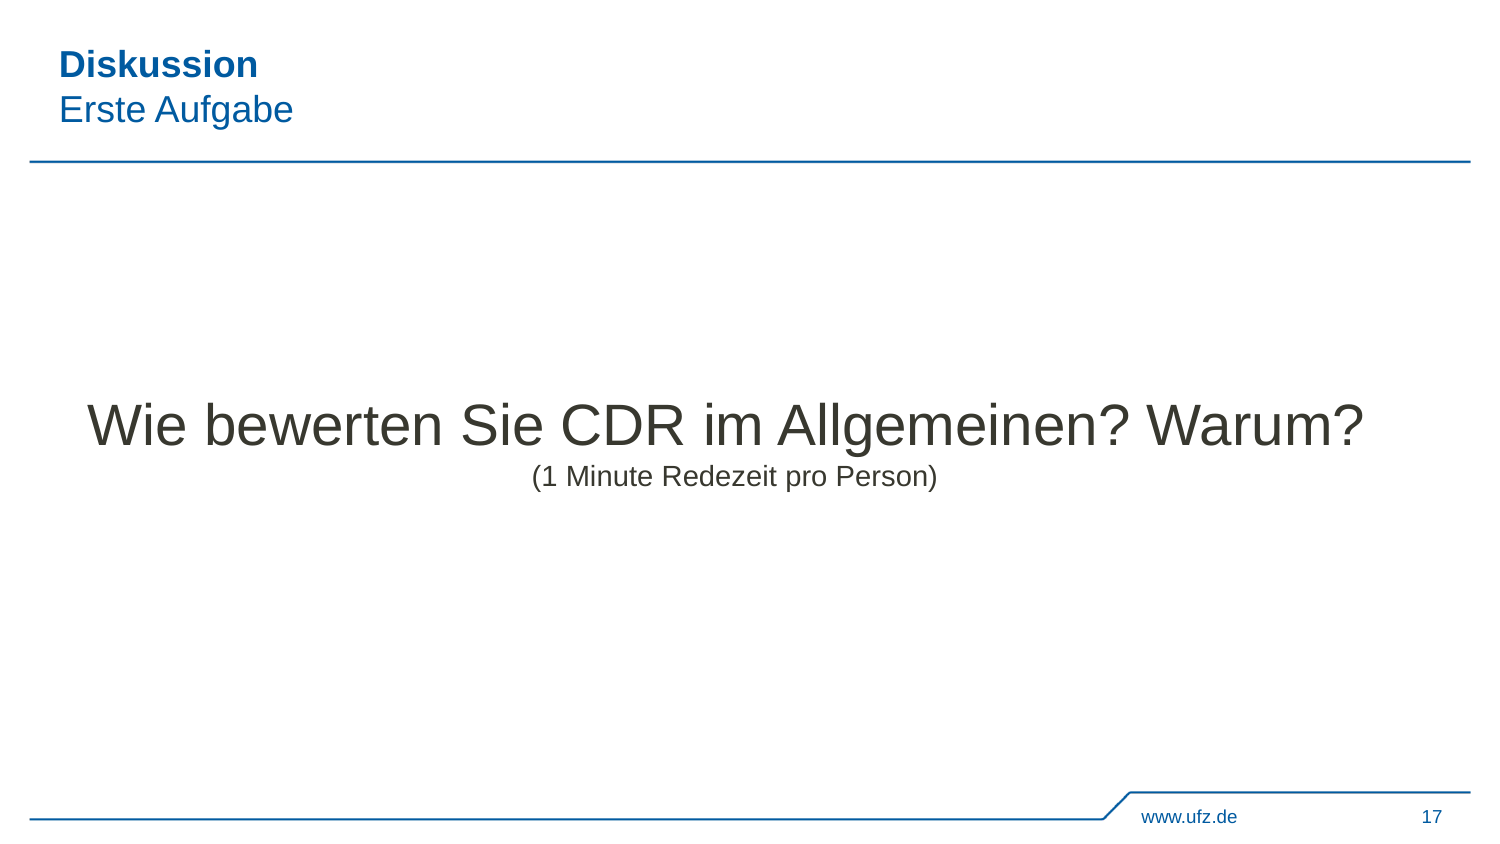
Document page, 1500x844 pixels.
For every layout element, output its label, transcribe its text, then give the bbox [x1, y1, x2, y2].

slide_number 17 [1358, 804, 1443, 828]
list Wie bewerten Sie CDR im Allgemeinen? Warum? (1 Minute Redezeit pro Person) [59, 197, 1412, 718]
picture [0, 131, 1500, 192]
footer www.ufz.de [1141, 804, 1249, 829]
picture [0, 776, 1500, 836]
title Diskussion Erste Aufgabe [59, 39, 1441, 148]
